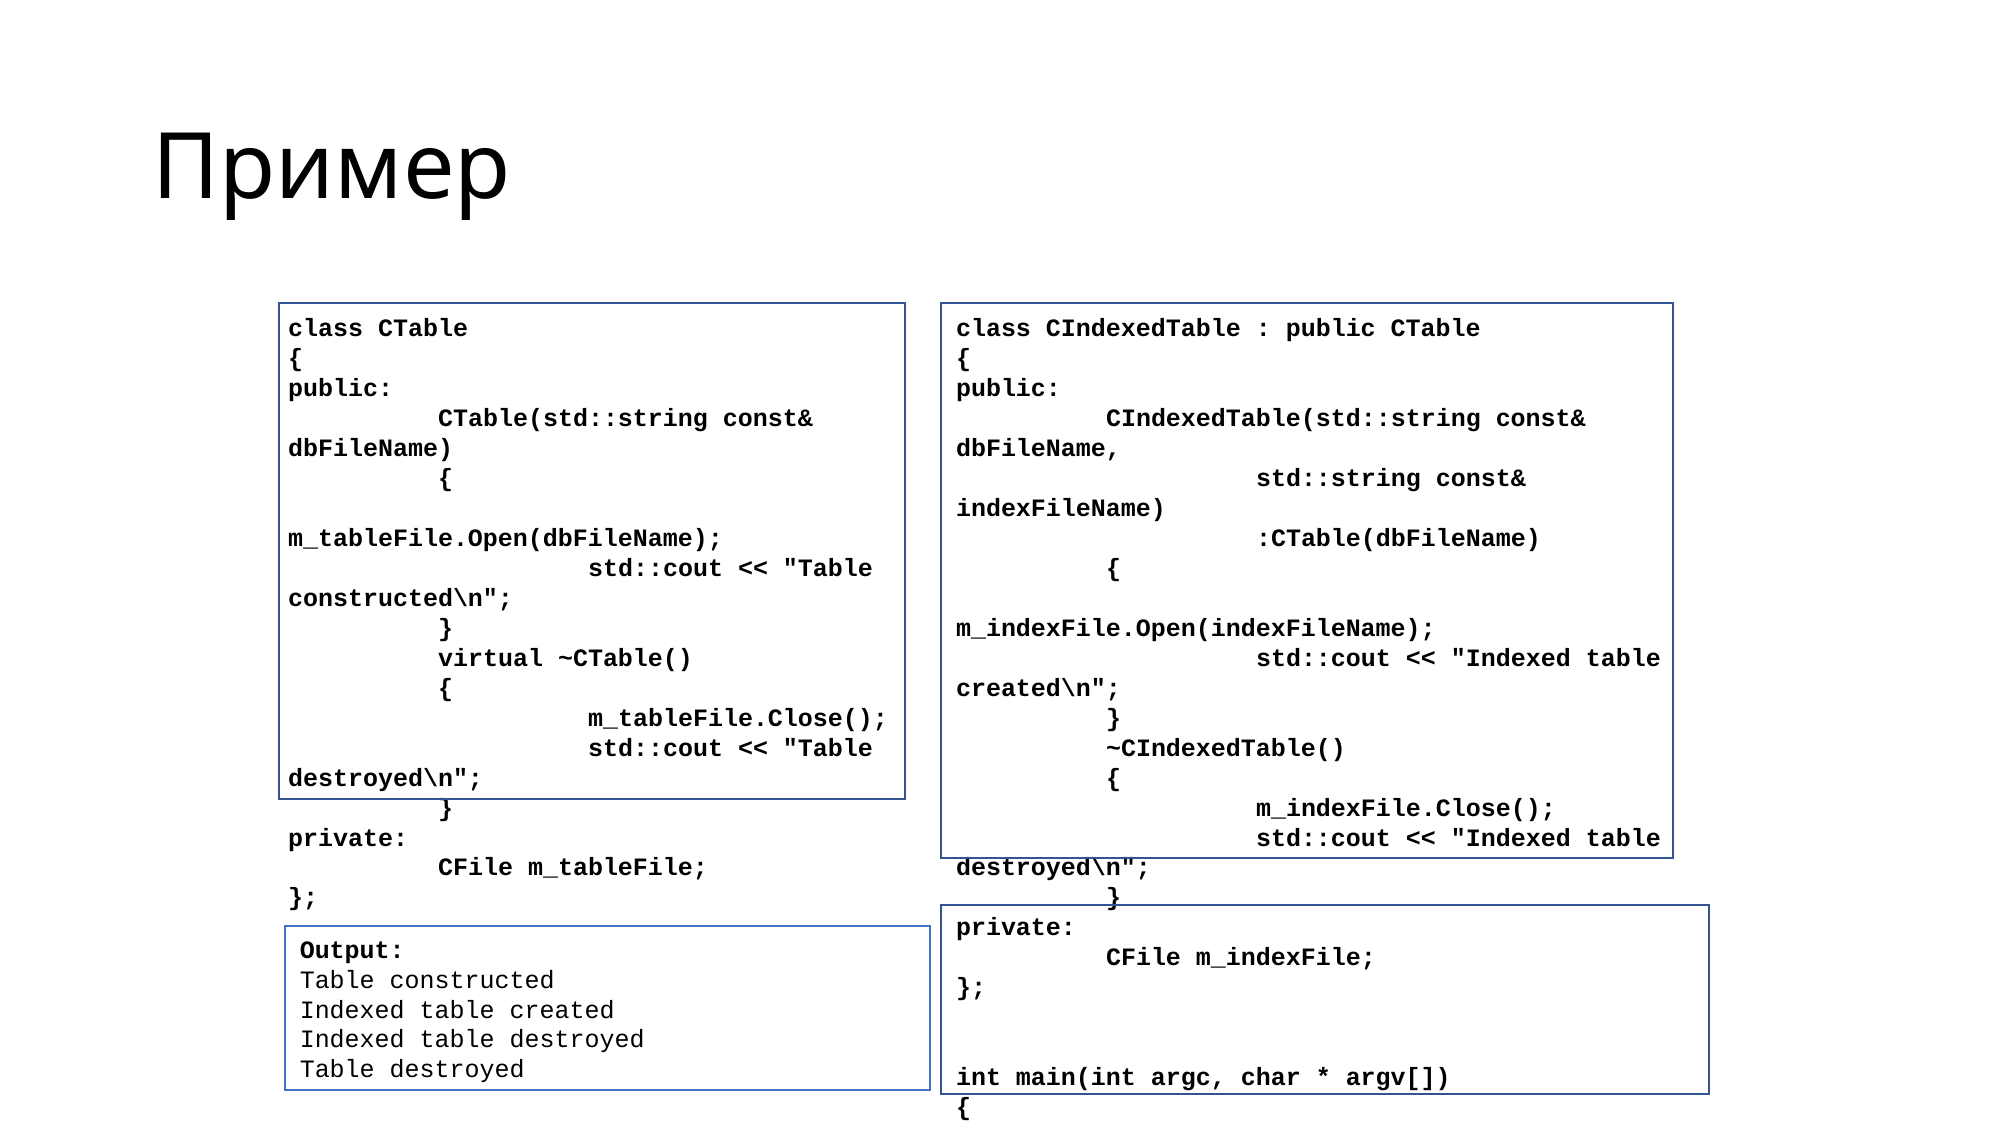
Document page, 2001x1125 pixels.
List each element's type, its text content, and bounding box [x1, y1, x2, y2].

text_box [278, 302, 906, 800]
text_box class CTable { public: CTable(std::string const& dbFileName) { m_tableFile.Open(dbFileName); std::cout << "Table constructed\n"; } virtual ~CTable() { m_tableFile.Close(); std::cout << "Table destroyed\n"; } private: CFile m_tableFile; }; [273, 304, 941, 919]
text_box [940, 302, 1674, 859]
title Пример [137, 59, 1863, 278]
text_box class CIndexedTable : public CTable { public: CIndexedTable(std::string const& dbFileName, std::string const& indexFileName) :CTable(dbFileName) { m_indexFile.Open(indexFileName); std::cout << "Indexed table created\n"; } ~CIndexedTable() { m_indexFile.Close(); std::cout << "Indexed table destroyed\n"; } private: CFile m_indexFile; }; int main(int argc, char * argv[]) { CIndexedTable table("users.dat", "users.idx"); return 0; } [941, 304, 1750, 1125]
text_box [940, 904, 1710, 1095]
text_box Output: Table constructed Indexed table created Indexed table destroyed Table destroyed [284, 925, 931, 1091]
